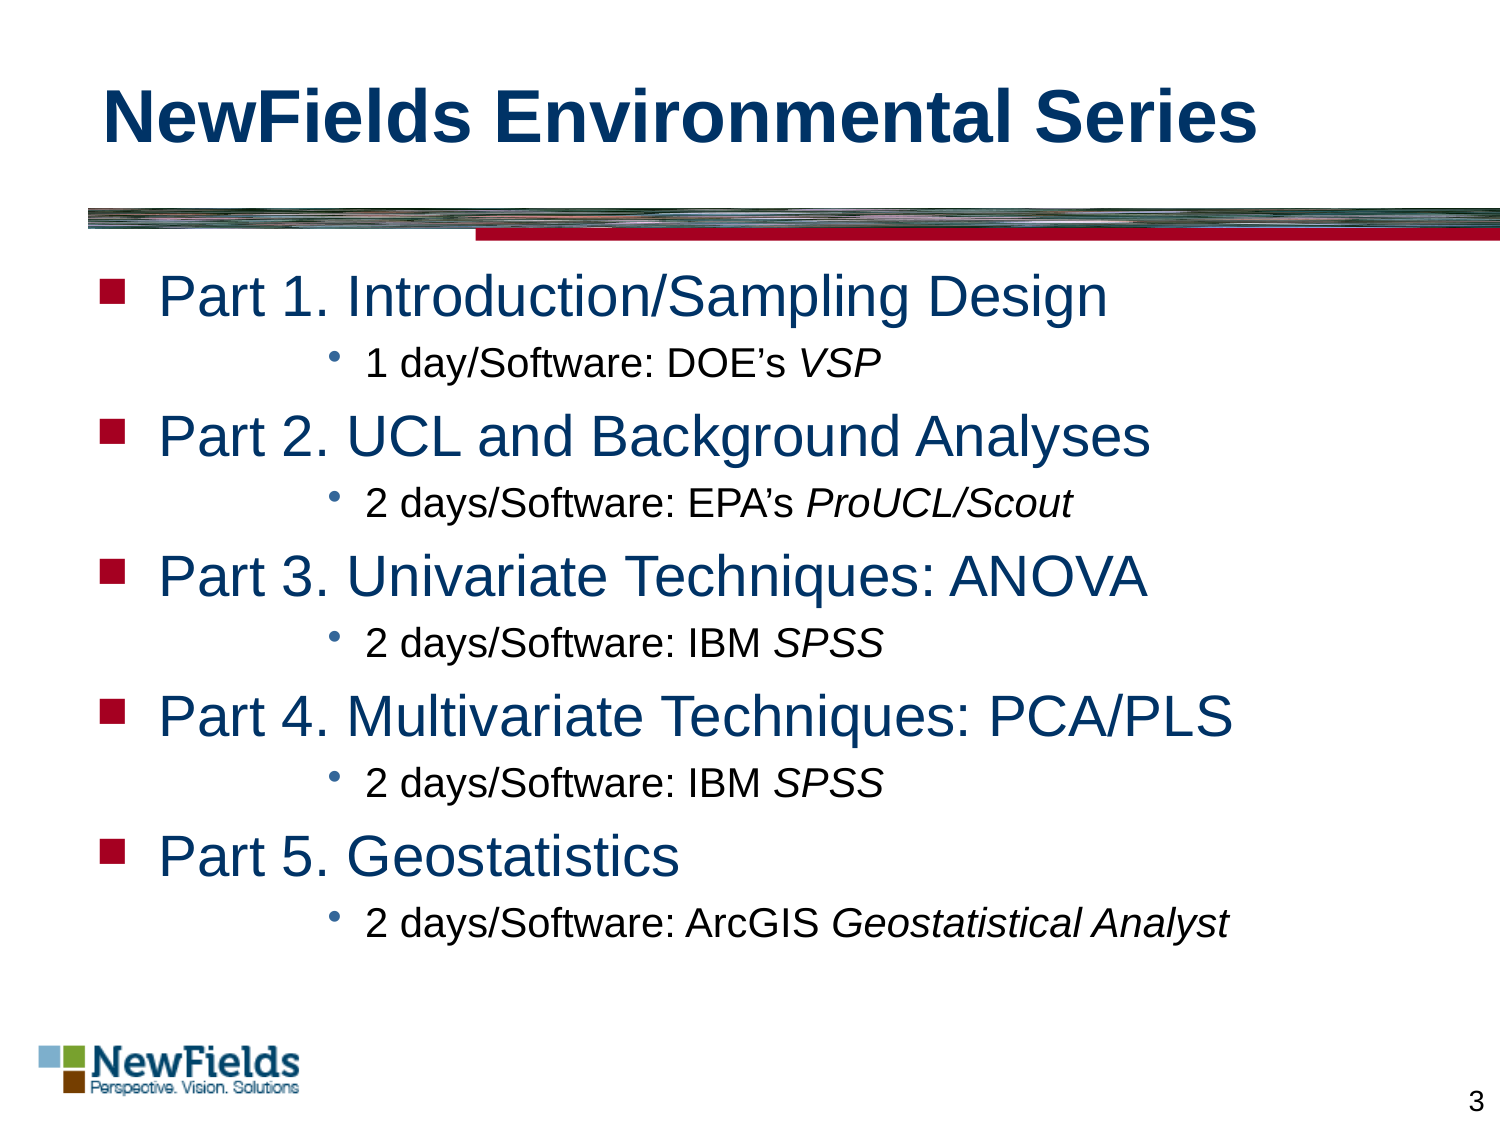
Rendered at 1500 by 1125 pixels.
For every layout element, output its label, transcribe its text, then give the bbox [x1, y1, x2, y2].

picture [88, 208, 1500, 229]
picture [37, 1044, 301, 1100]
title NewFields Environmental Series [87, 24, 1426, 213]
slide_number 3 [1187, 1049, 1500, 1125]
list Part 1. Introduction/Sampling Design 1 day/Software: DOE’s VSP Part 2. UCL and Background Analyses 2 days/Software: EPA’s ProUCL/Scout Part 3. Univariate Techniques: ANOVA 2 days/Software: IBM SPSS Part 4. Multivariate Techniques: PCA/PLS 2 days/Software: IBM SPSS Part 5. Geostatistics 2 days/Software: ArcGIS Geostatistical Analyst [87, 250, 1426, 1001]
